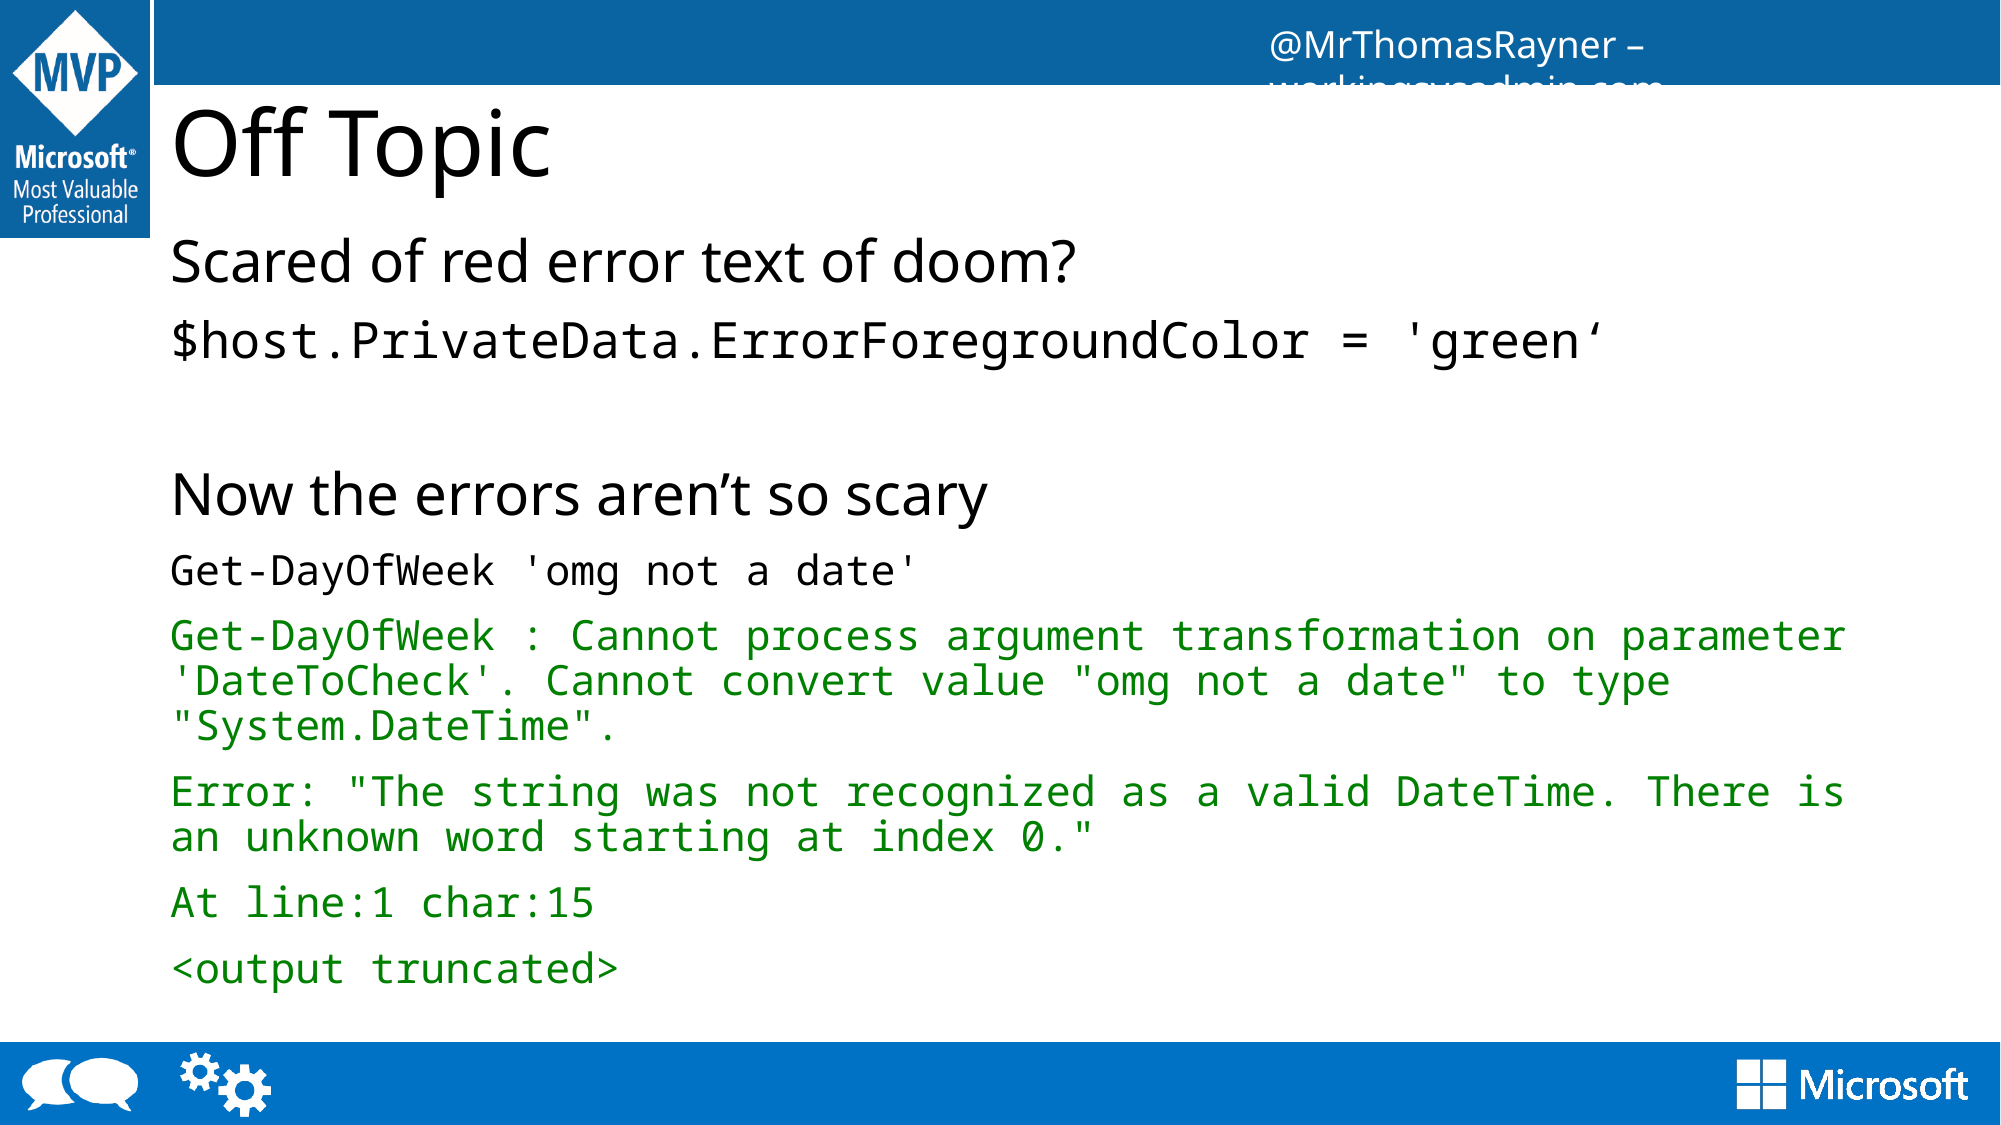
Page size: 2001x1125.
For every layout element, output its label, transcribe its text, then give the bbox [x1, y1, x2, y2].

picture [0, 0, 150, 238]
picture [1704, 1029, 2000, 1125]
picture [180, 1039, 271, 1125]
list Scared of red error text of doom? $host.PrivateData.ErrorForegroundColor = 'green‘ Now the errors aren’t so scary Get-DayOfWeek 'omg not a date' Get-DayOfWeek : Cannot process argument transformation on parameter 'DateToCheck'. Cannot convert value "omg not a date" to type "System.DateTime". Error: "The string was not recognized as a valid DateTime. There is an unknown word starting at index 0." At line:1 char:15 <output truncated> [155, 224, 1863, 939]
picture [22, 1026, 138, 1125]
title Off Topic [155, 90, 1863, 224]
